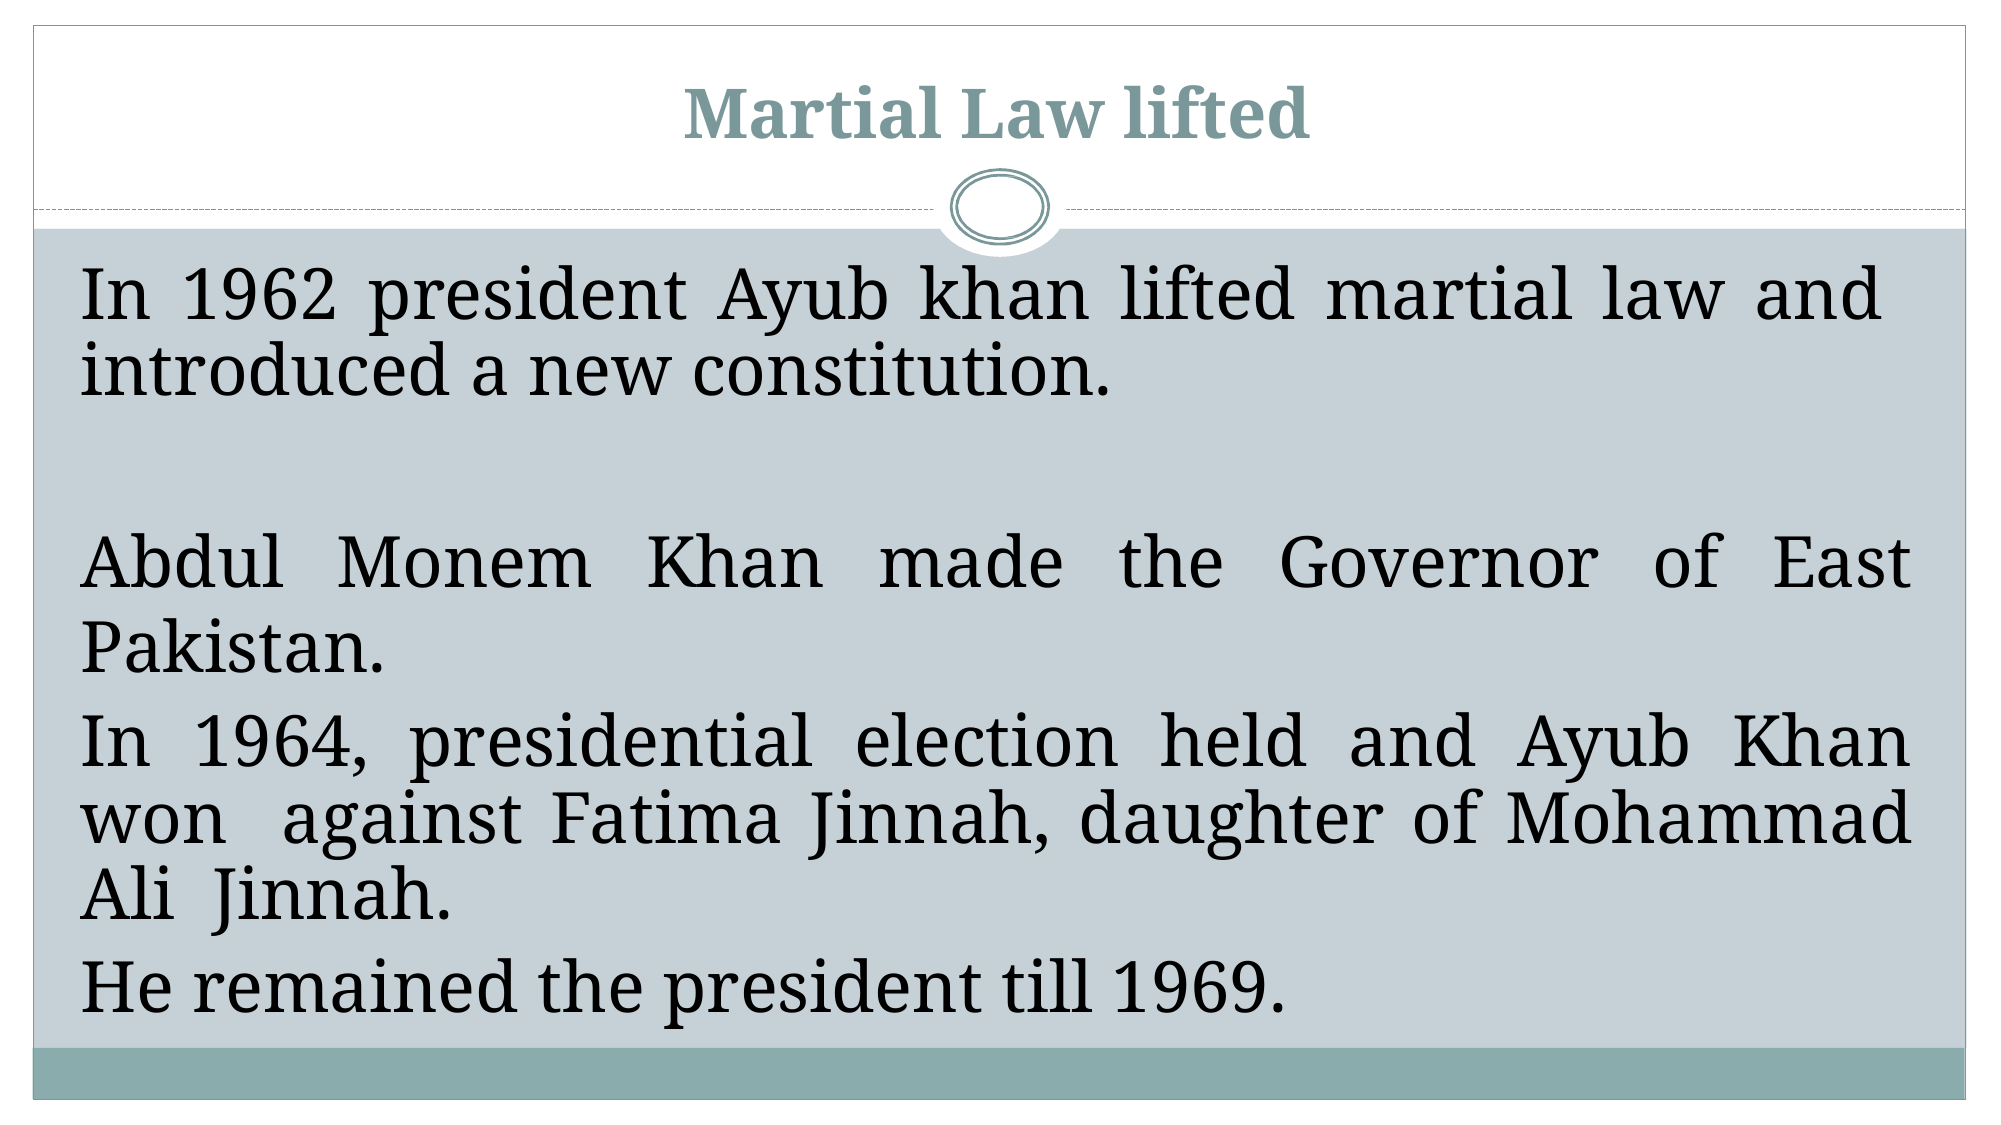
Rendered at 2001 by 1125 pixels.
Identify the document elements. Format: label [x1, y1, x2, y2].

text_box [0, 0, 2000, 1125]
